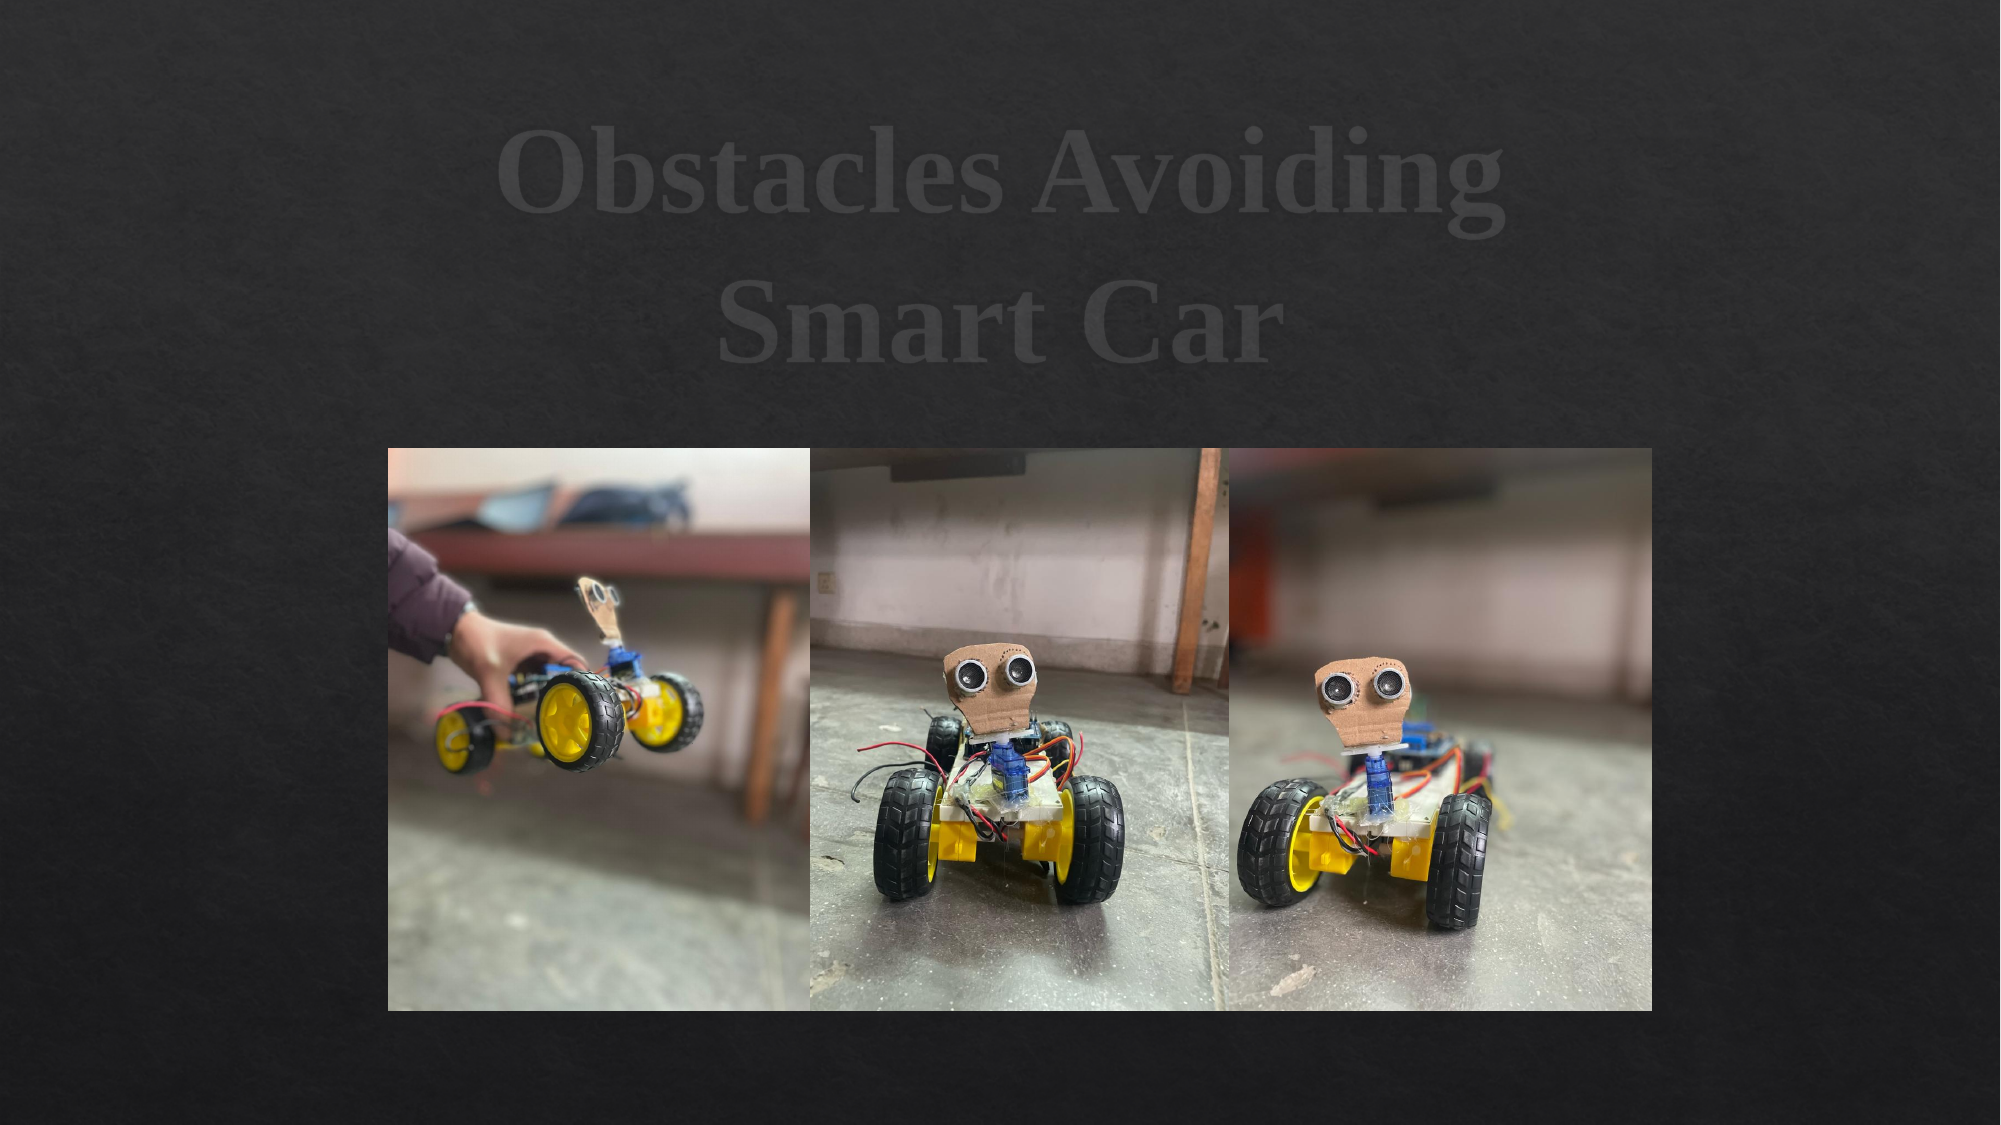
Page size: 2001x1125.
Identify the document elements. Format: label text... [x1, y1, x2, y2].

title Obstacles Avoiding Smart Car [388, 73, 1612, 396]
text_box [388, 448, 1652, 1012]
